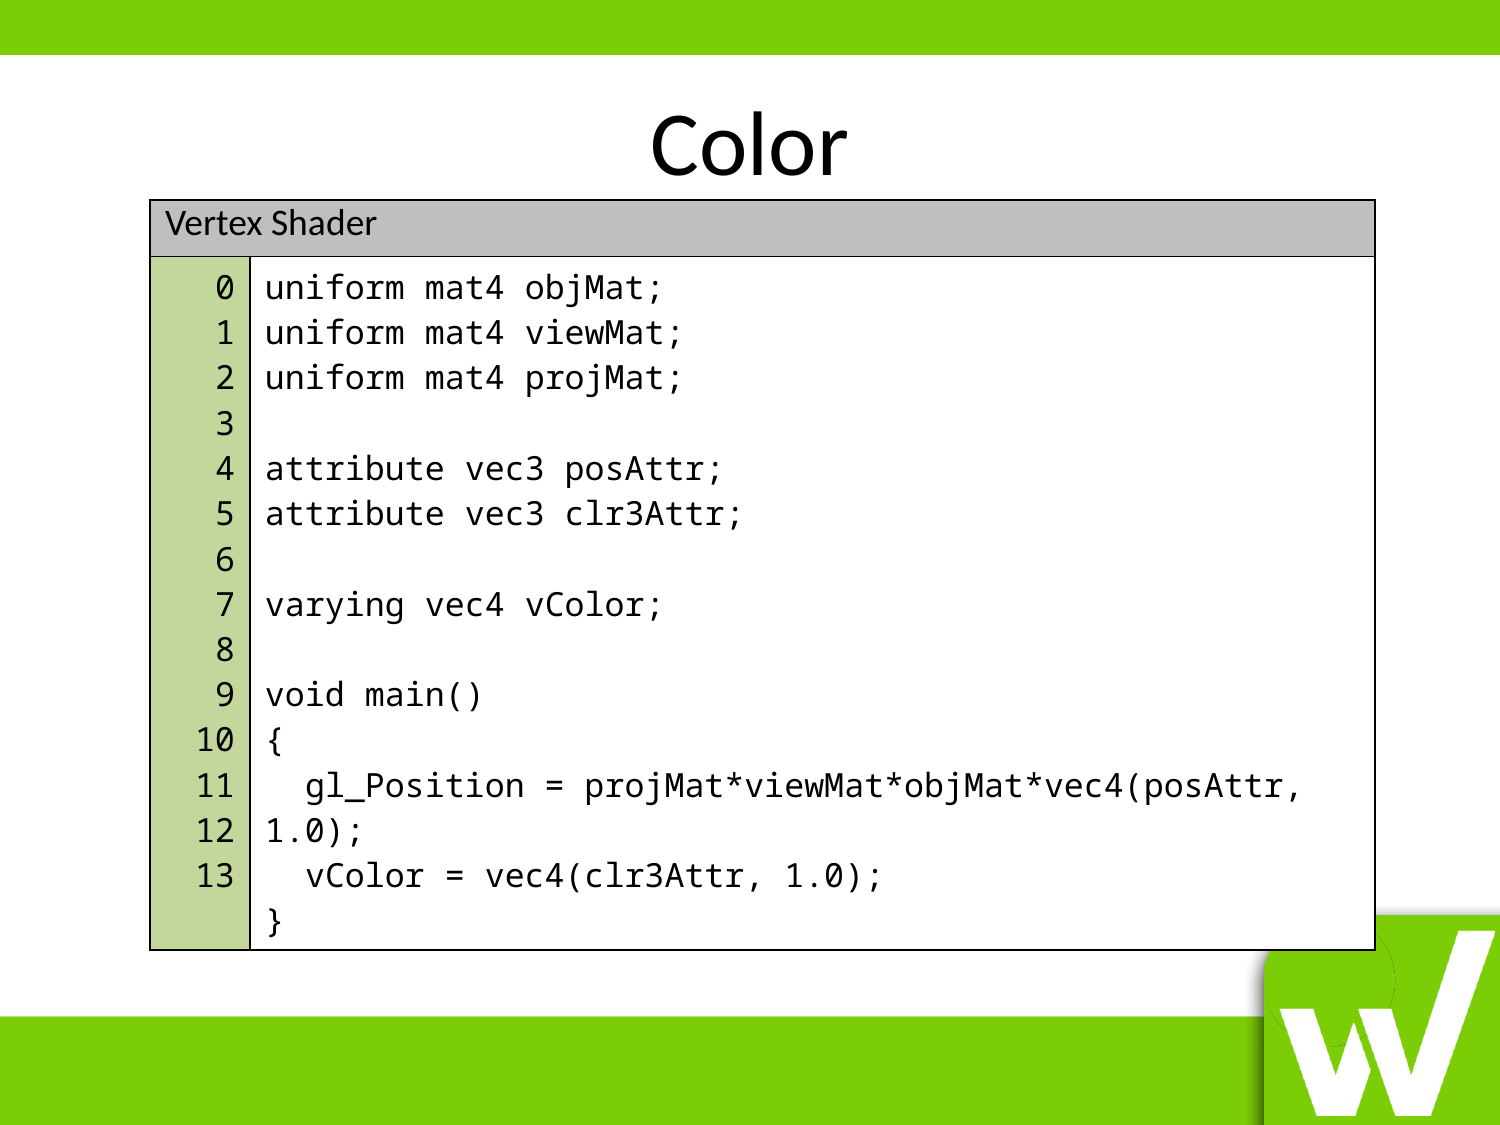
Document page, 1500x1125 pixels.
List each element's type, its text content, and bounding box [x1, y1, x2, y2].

picture [0, 0, 1500, 1125]
title Color [75, 45, 1425, 233]
table_cell 0 1 2 3 4 5 6 7 8 9 10 11 12 13 [151, 257, 249, 949]
table_header Vertex Shader [151, 201, 1374, 256]
table_cell uniform mat4 objMat; uniform mat4 viewMat; uniform mat4 projMat; attribute vec3 posAttr; attribute vec3 clr3Attr; varying vec4 vColor; void main() { gl_Position = projMat*viewMat*objMat*vec4(posAttr, 1.0); vColor = vec4(clr3Attr, 1.0); } [251, 257, 1374, 949]
